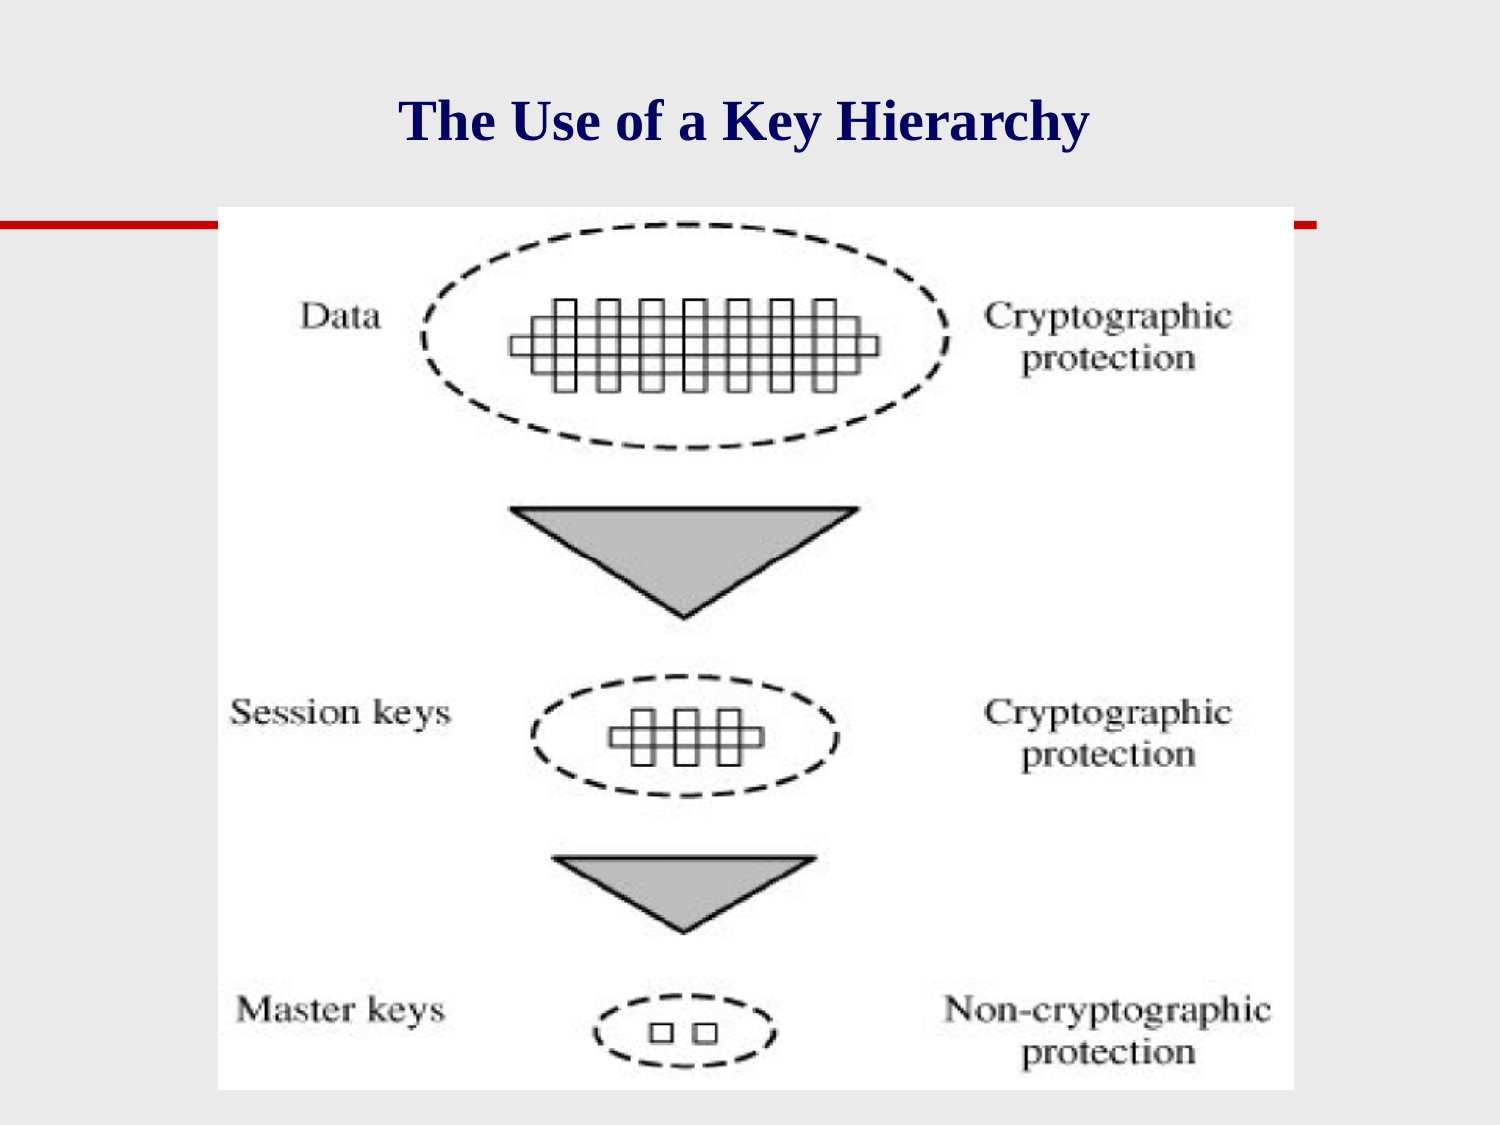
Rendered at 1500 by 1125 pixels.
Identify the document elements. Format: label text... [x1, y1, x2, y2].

picture [218, 207, 1294, 1090]
text_box The Use of a Key Hierarchy [384, 75, 1107, 160]
